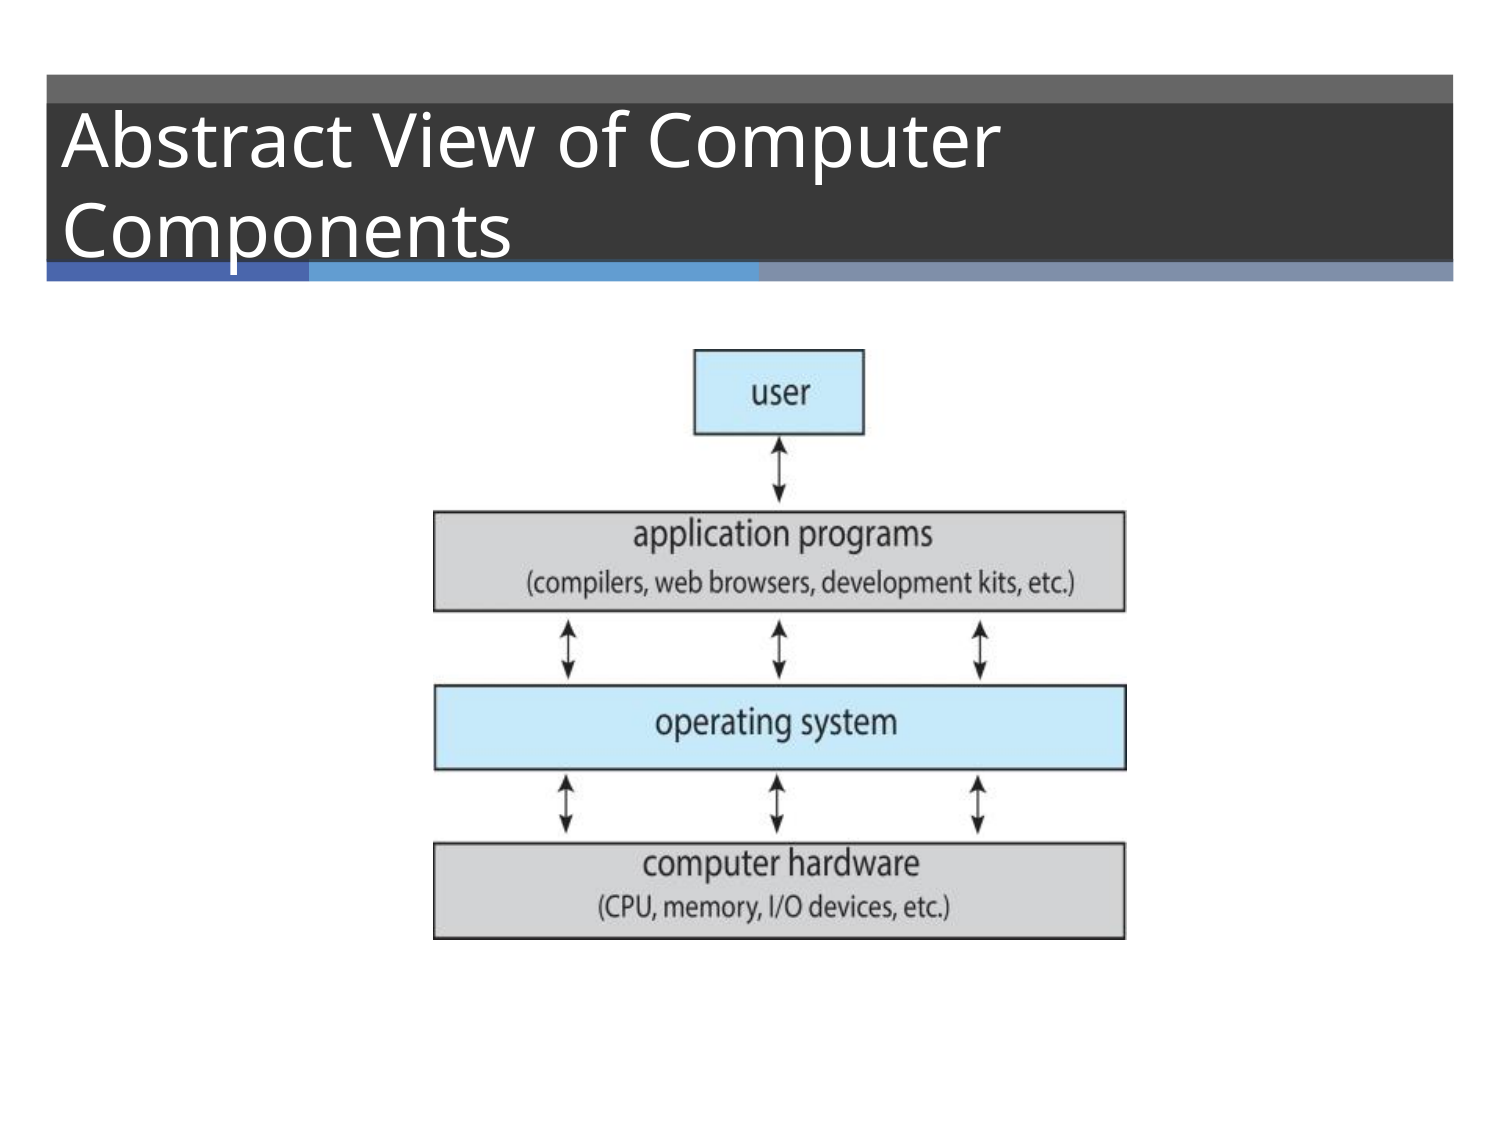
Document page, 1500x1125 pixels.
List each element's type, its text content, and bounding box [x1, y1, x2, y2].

picture [432, 349, 1127, 940]
title Abstract View of Computer Components [46, 103, 1454, 263]
